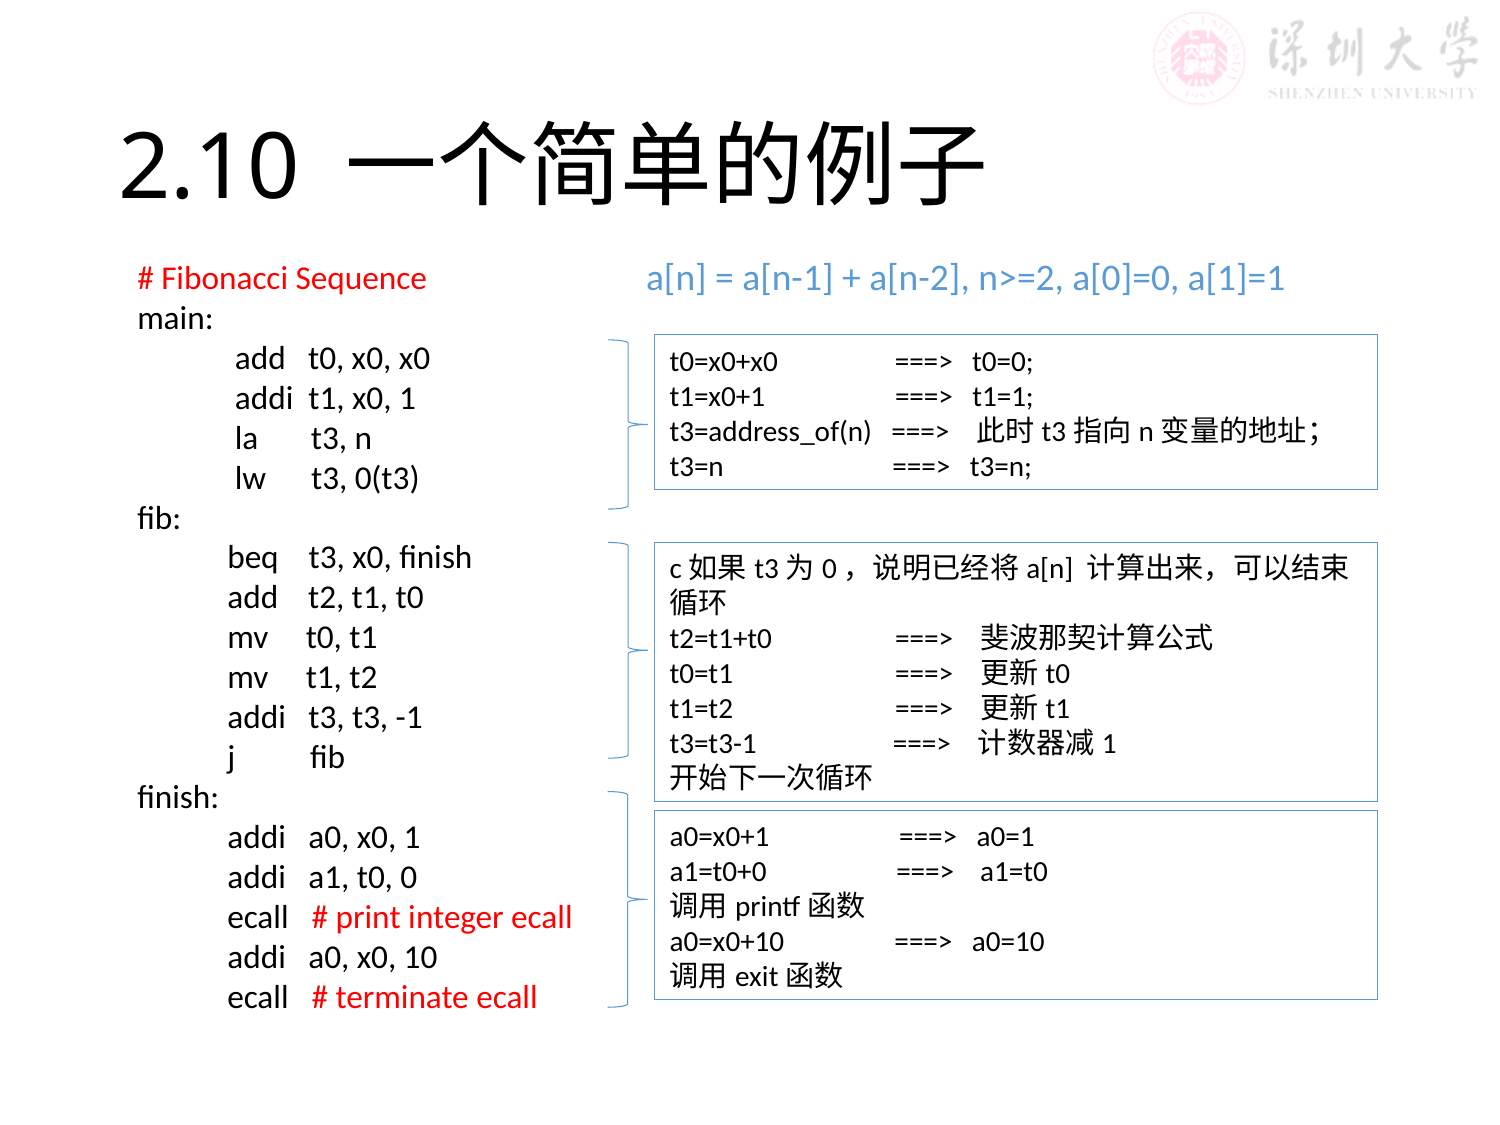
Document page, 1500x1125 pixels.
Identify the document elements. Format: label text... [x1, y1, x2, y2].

text_box [608, 541, 649, 759]
text_box [608, 339, 649, 510]
text_box t0=x0+x0 ===> t0=0; t1=x0+1 ===> t1=1; t3=address_of(n) ===> 此时t3指向n变量的地址； t3=n ===> t3=n; [654, 334, 1378, 490]
text_box [607, 790, 648, 1008]
text_box c如果t3为0，说明已经将a[n] 计算出来，可以结束循环 t2=t1+t0 ===> 斐波那契计算公式 t0=t1 ===> 更新t0 t1=t2 ===> 更新t1 t3=t3-1 ===> 计数器减1 开始下一次循环 [654, 542, 1378, 802]
text_box # Fibonacci Sequence main: add t0, x0, x0 addi t1, x0, 1 la t3, n lw t3, 0(t3) fib: beq t3, x0, finish add t2, t1, t0 mv t0, t1 mv t1, t2 addi t3, t3, -1 j fib finish: addi a0, x0, 1 addi a1, t0, 0 ecall # print integer ecall addi a0, x0, 10 ecall # terminate ecall [122, 248, 609, 1023]
title 2.10 一个简单的例子 [103, 59, 1397, 278]
text_box a0=x0+1 ===> a0=1 a1=t0+0 ===> a1=t0 调用printf函数 a0=x0+10 ===> a0=10 调用exit函数 [654, 810, 1378, 1000]
text_box a[n] = a[n-1] + a[n-2], n>=2, a[0]=0, a[1]=1 [631, 245, 1301, 306]
